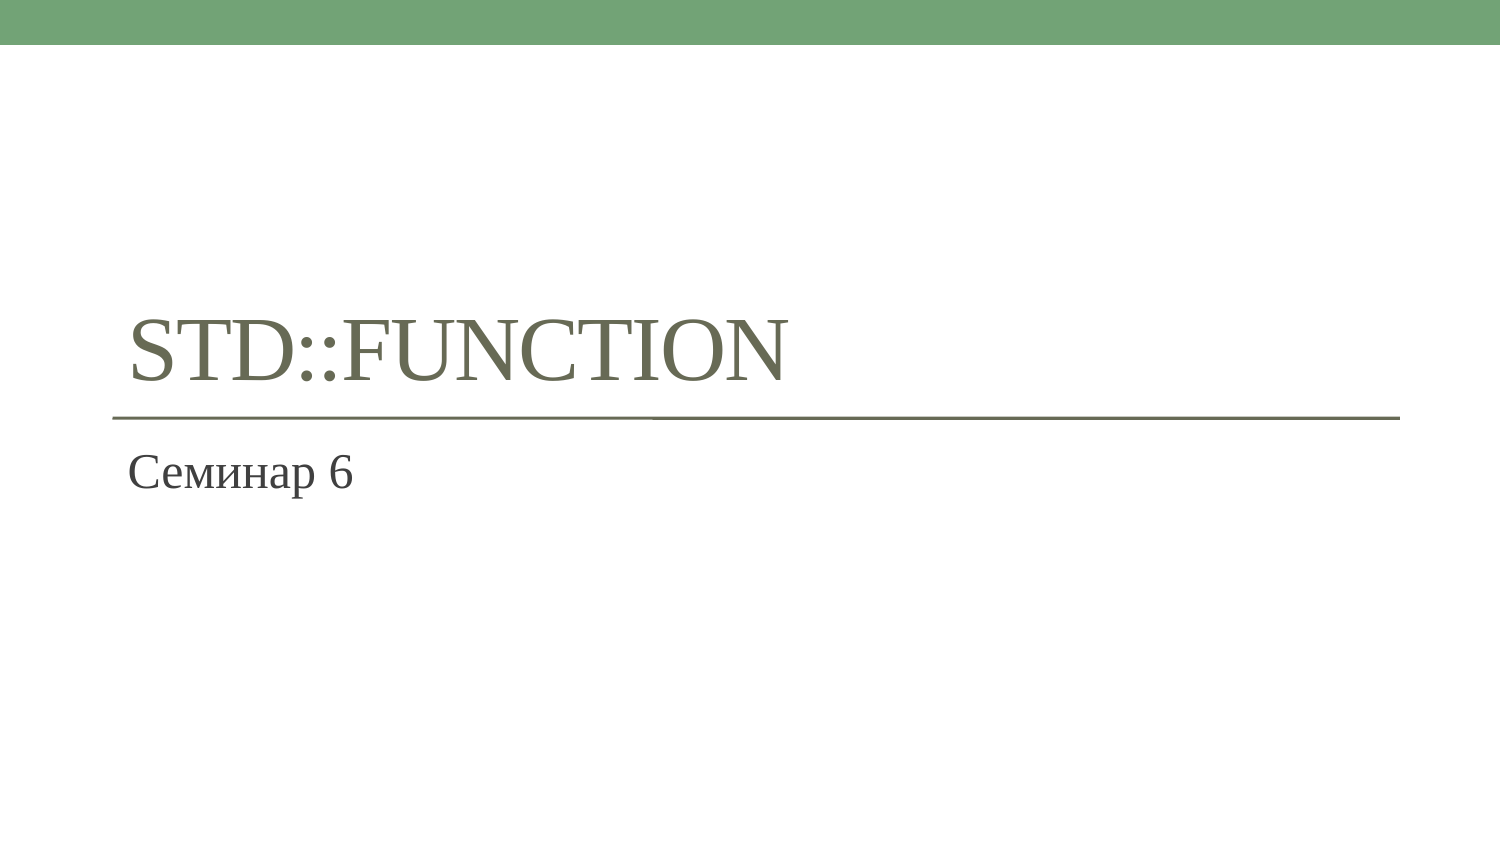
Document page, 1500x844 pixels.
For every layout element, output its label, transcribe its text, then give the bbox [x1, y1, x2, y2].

title Std::function [112, 168, 1400, 406]
subtitle Семинар 6 [112, 431, 1163, 647]
